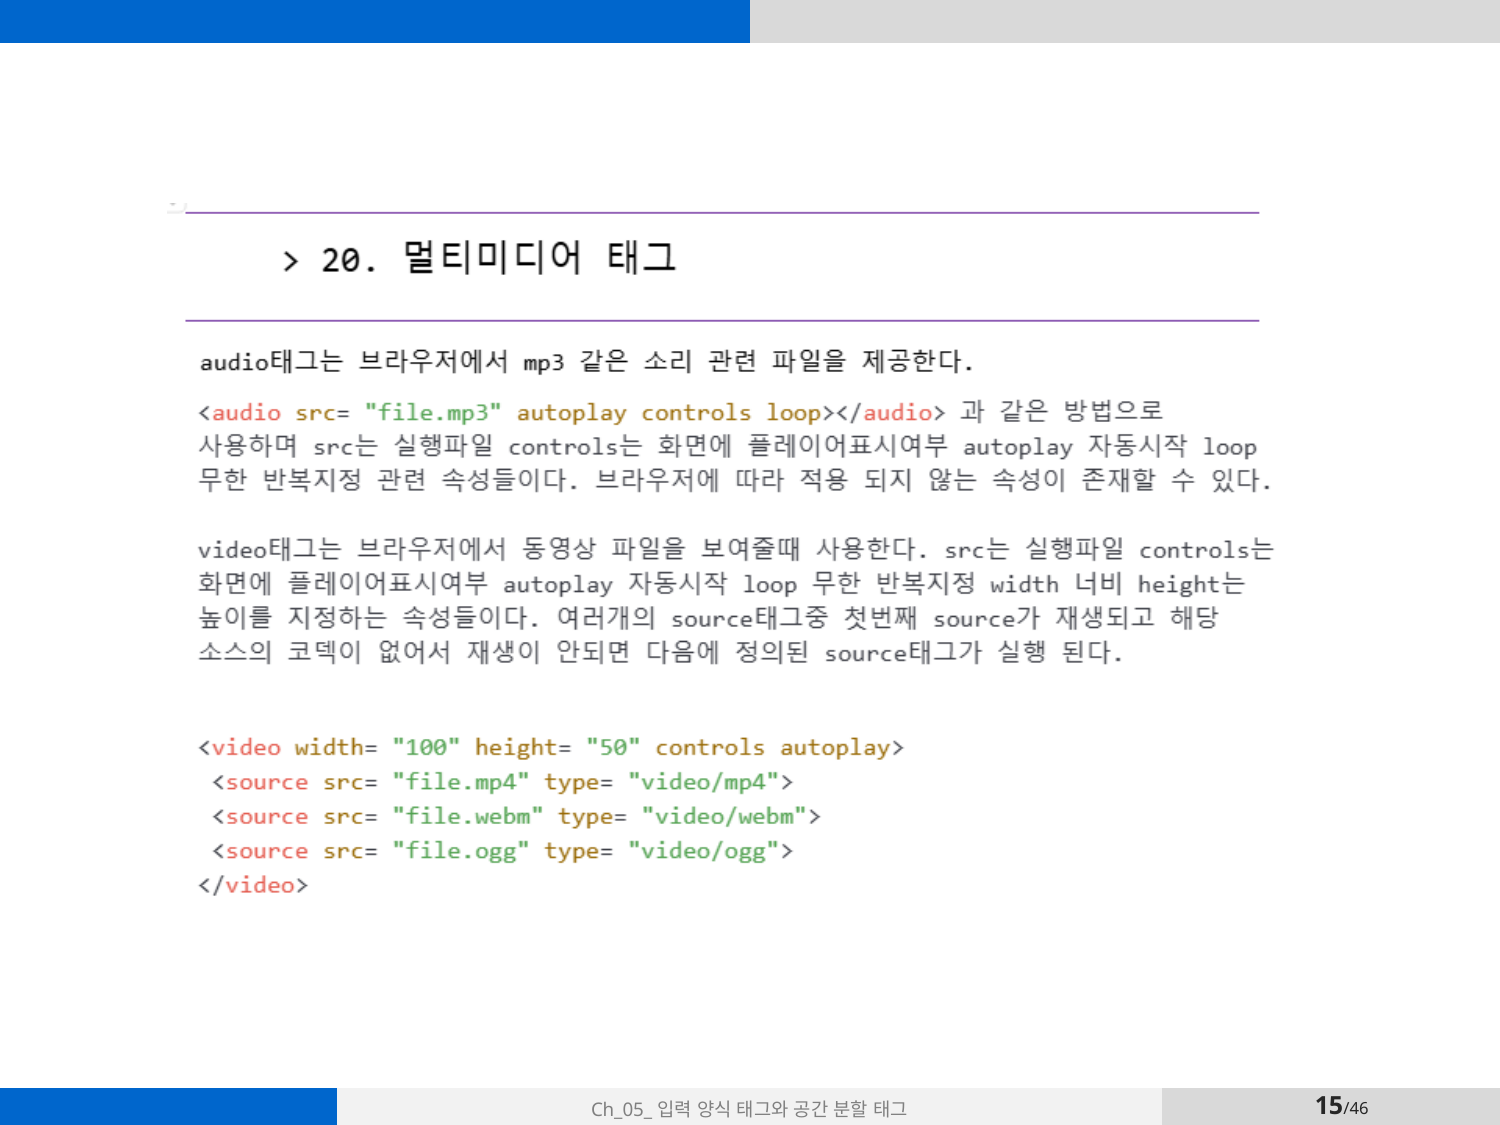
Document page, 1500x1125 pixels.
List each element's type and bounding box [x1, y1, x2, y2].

picture [166, 203, 1333, 922]
